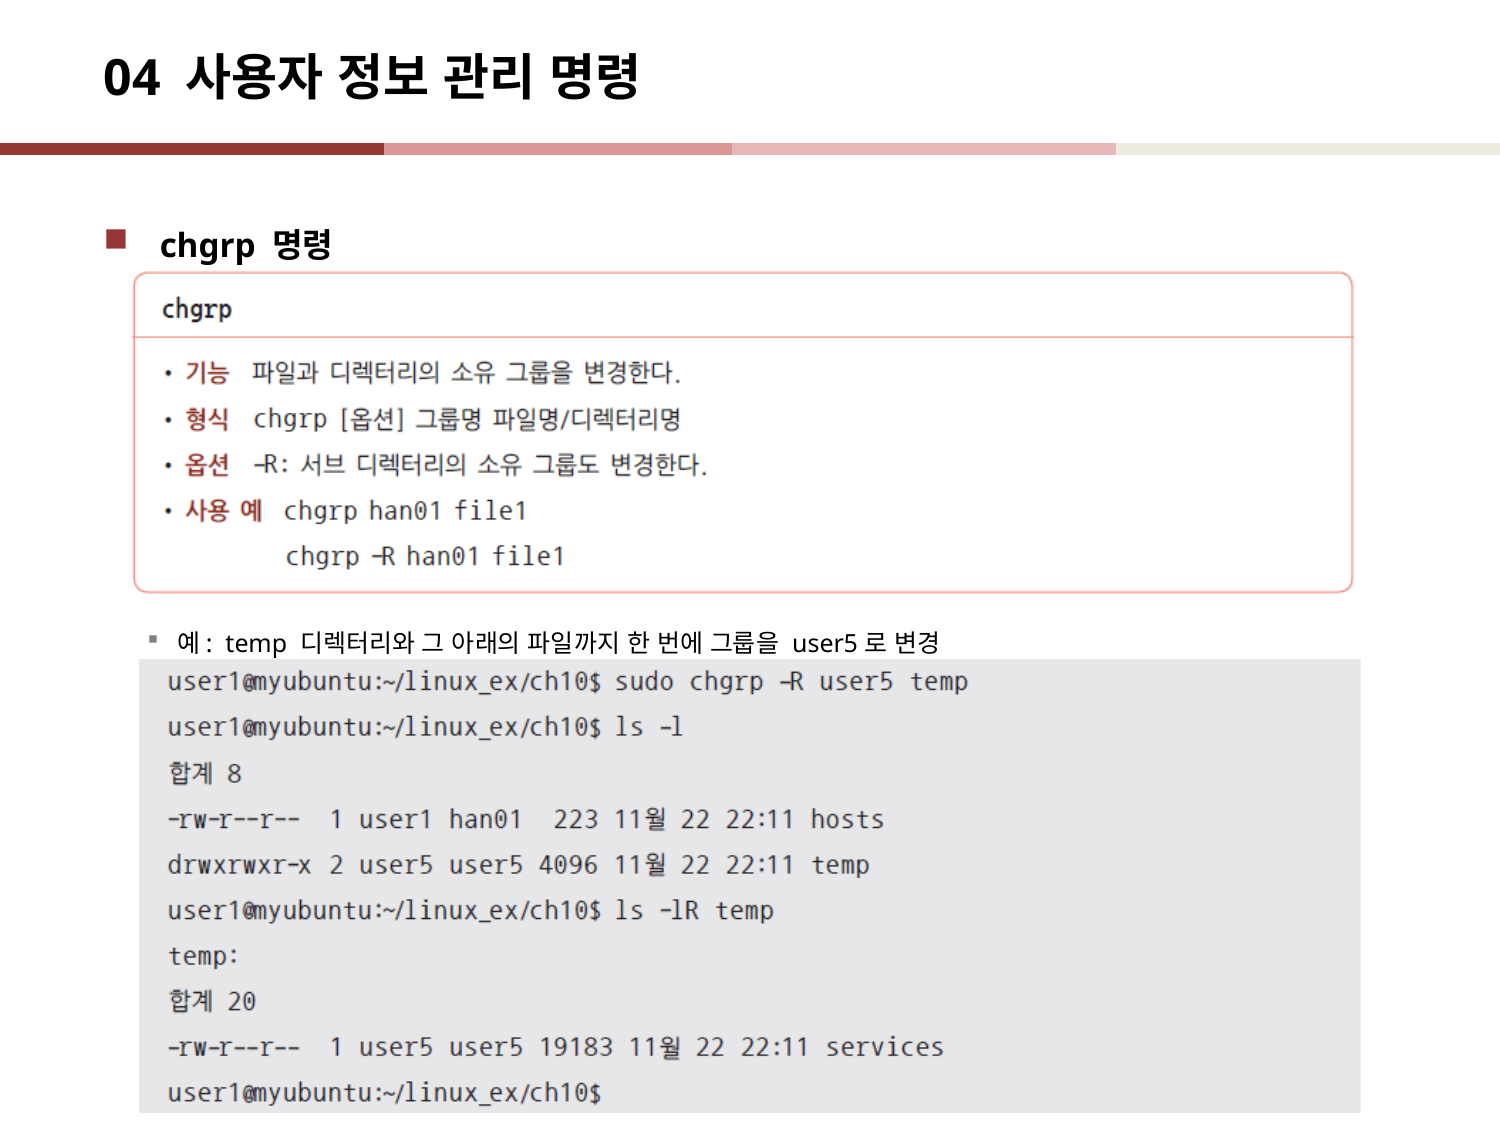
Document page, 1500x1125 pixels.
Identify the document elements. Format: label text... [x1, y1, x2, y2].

picture [131, 266, 1357, 599]
picture [135, 659, 1365, 1113]
list chgrp 명령 예: temp 디렉터리와 그 아래의 파일까지 한 번에 그룹을 user5로 변경 [88, 196, 1436, 1083]
title 04 사용자 정보 관리 명령 [88, 30, 1330, 121]
